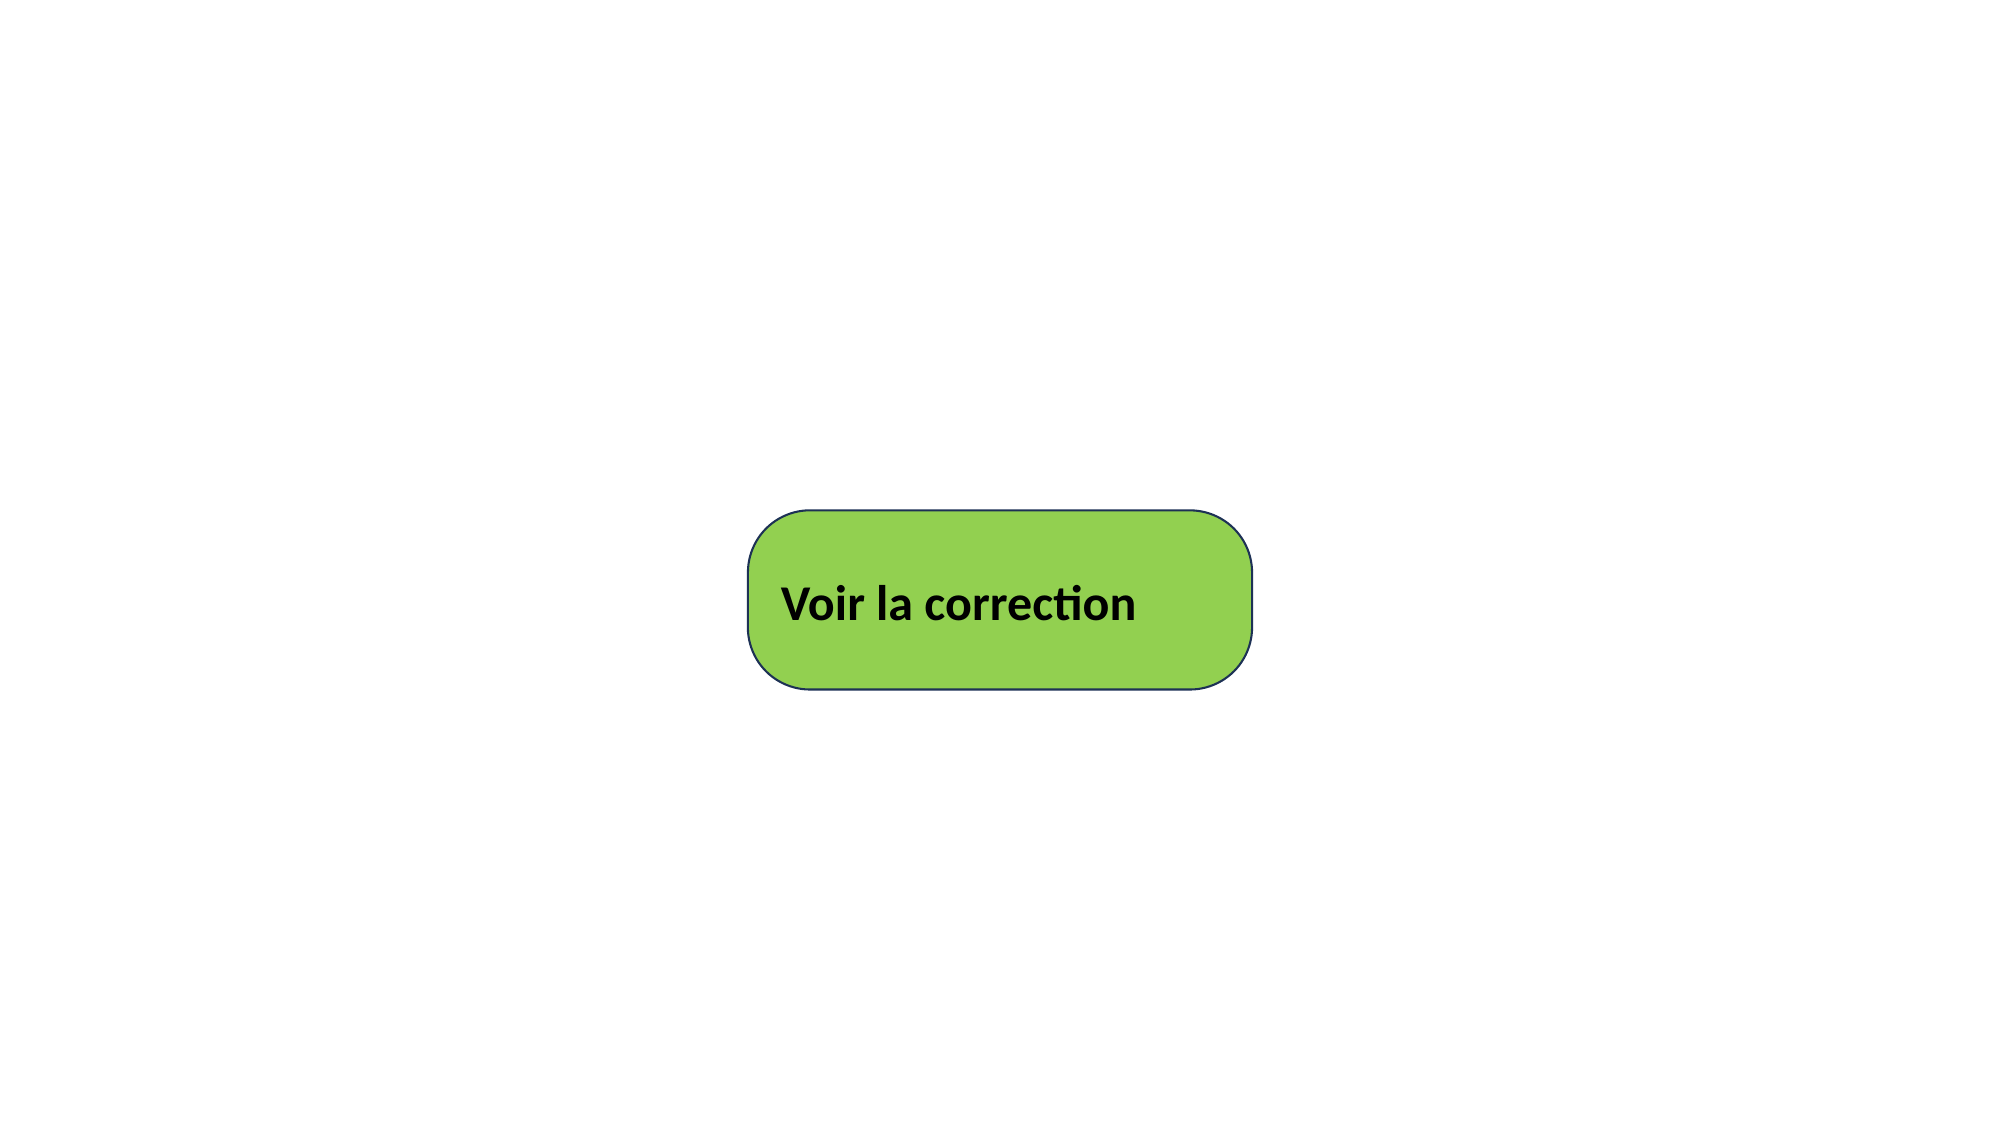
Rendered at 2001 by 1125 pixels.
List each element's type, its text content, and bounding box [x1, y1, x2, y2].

text_box Voir la correction [746, 509, 1254, 691]
